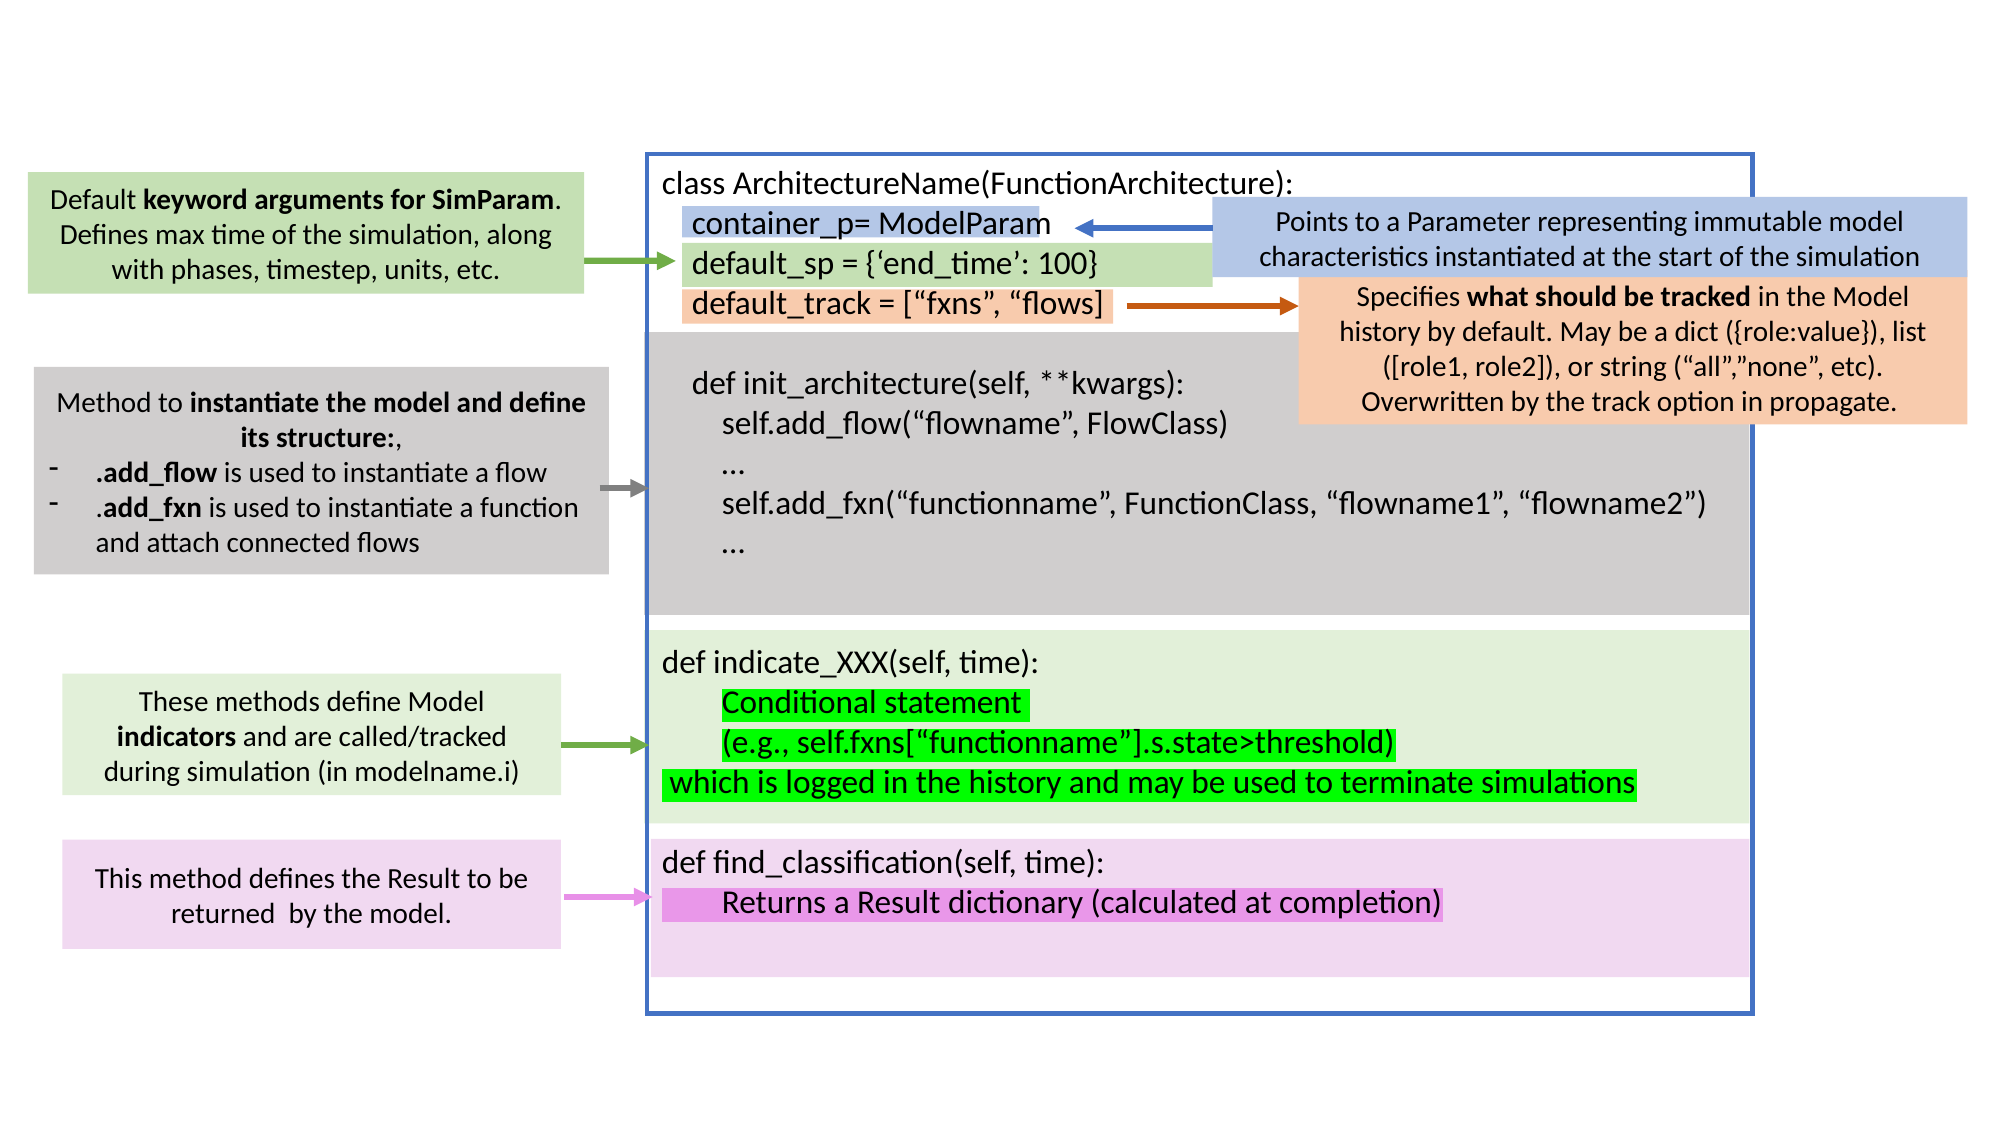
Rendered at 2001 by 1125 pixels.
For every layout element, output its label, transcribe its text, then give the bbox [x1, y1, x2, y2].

text_box Default keyword arguments for SimParam. Defines max time of the simulation, along with phases, timestep, units, etc. [27, 171, 585, 295]
text_box These methods define Model indicators and are called/tracked during simulation (in modelname.i) [61, 673, 562, 796]
text_box Method to instantiate the model and define its structure:, .add_flow is used to instantiate a flow .add_fxn is used to instantiate a function and attach connected flows [33, 366, 610, 576]
text_box Specifies what should be tracked in the Model history by default. May be a dict ({role:value}), list ([role1, role2]), or string (“all”,”none”, etc). Overwritten by the track option in propagate. [1298, 278, 1968, 425]
text_box class ArchitectureName(FunctionArchitecture): container_p= ModelParam default_sp = {‘end_time’: 100} default_track = [“fxns”, “flows] def init_architecture(self, **kwargs): self.add_flow(“flowname”, FlowClass) … self.add_fxn(“functionname”, FunctionClass, “flowname1”, “flowname2”) … def indicate_XXX(self, time): Conditional statement (e.g., self.fxns[“functionname”].s.state>threshold) which is logged in the history and may be used to terminate simulations def find_classification(self, time): Returns a Result dictionary (calculated at completion) [646, 153, 1753, 1014]
text_box Points to a Parameter representing immutable model characteristics instantiated at the start of the simulation [1211, 196, 1968, 278]
text_box This method defines the Result to be returned by the model. [61, 839, 562, 950]
